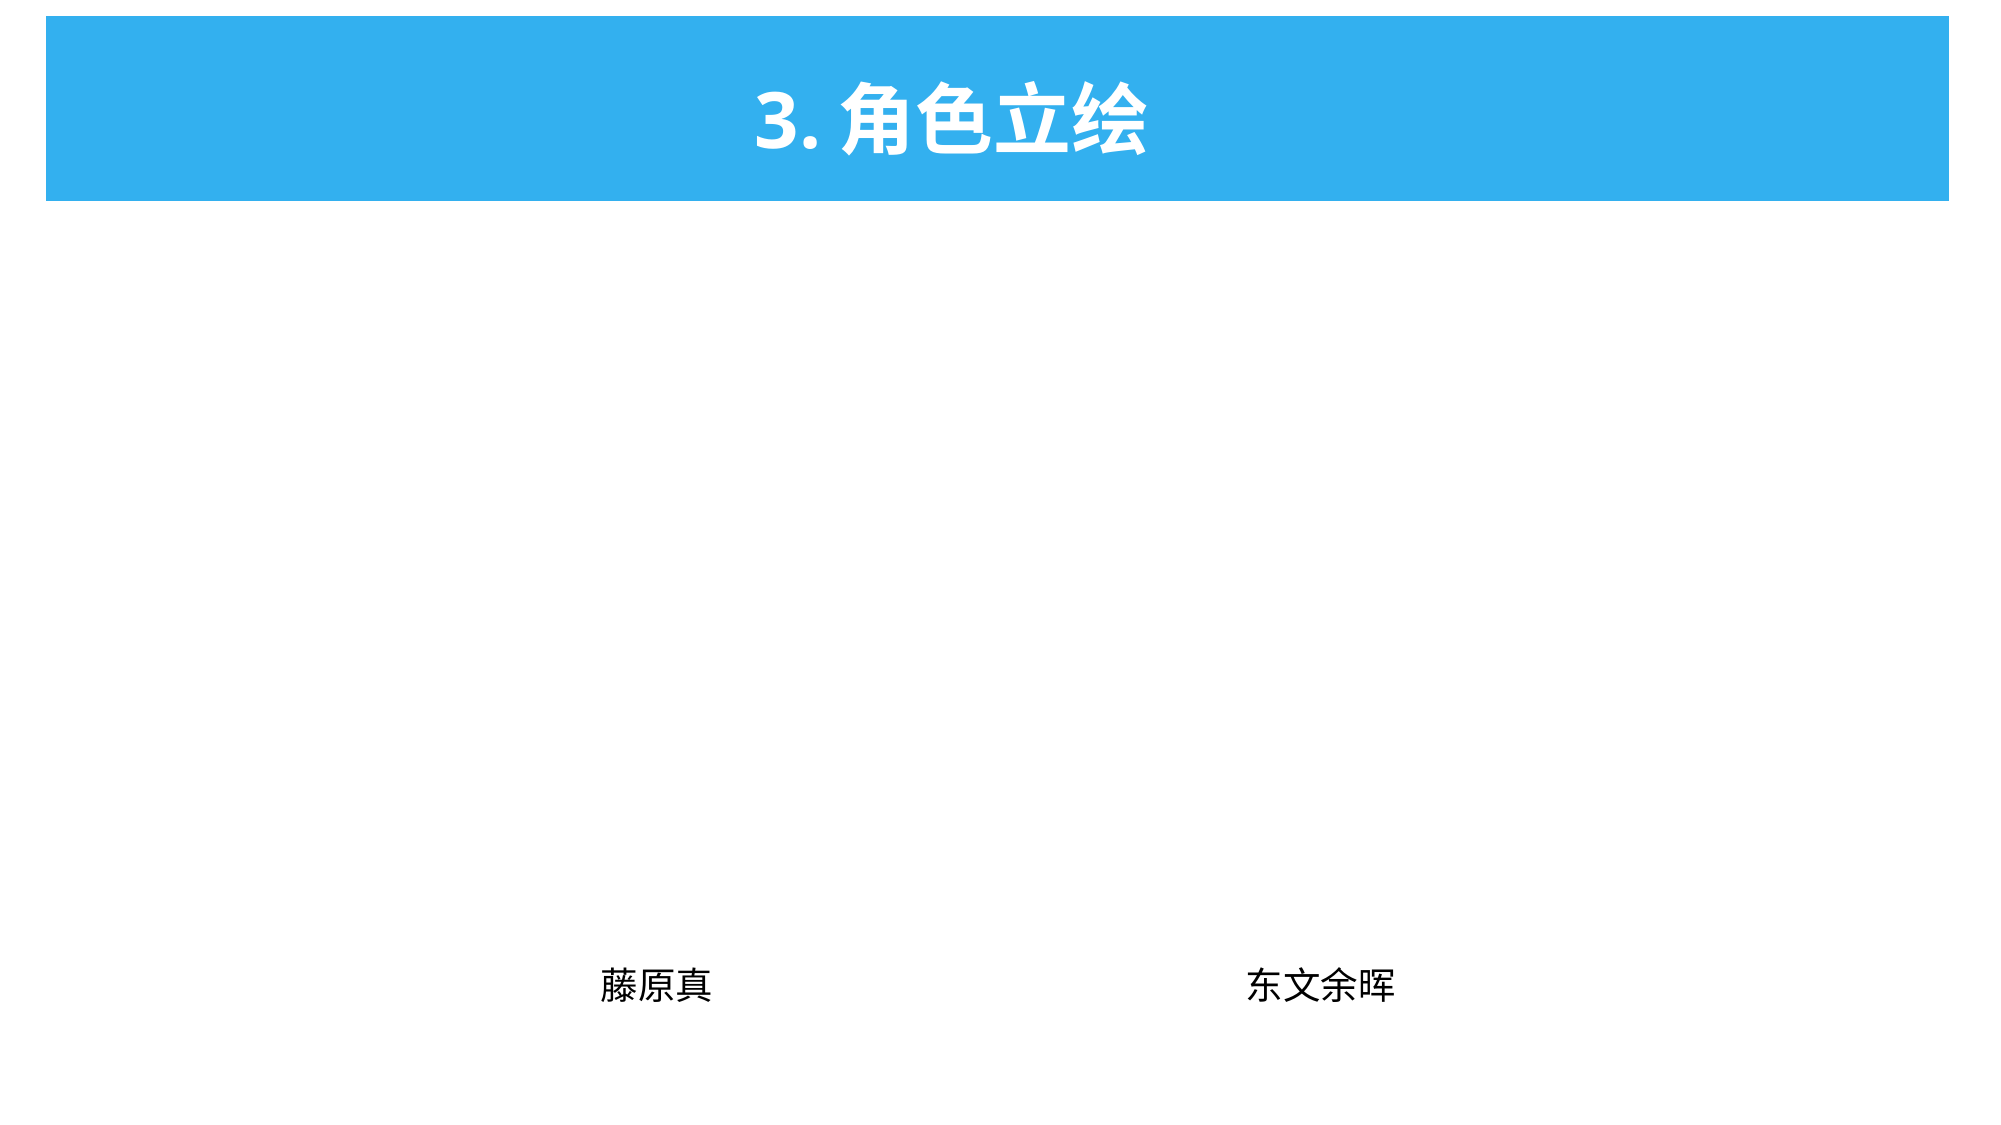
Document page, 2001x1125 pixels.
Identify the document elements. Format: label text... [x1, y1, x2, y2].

picture [46, 16, 1949, 202]
text_box 东文余晖 [1231, 955, 1411, 1015]
text_box 藤原真 [586, 955, 729, 1015]
